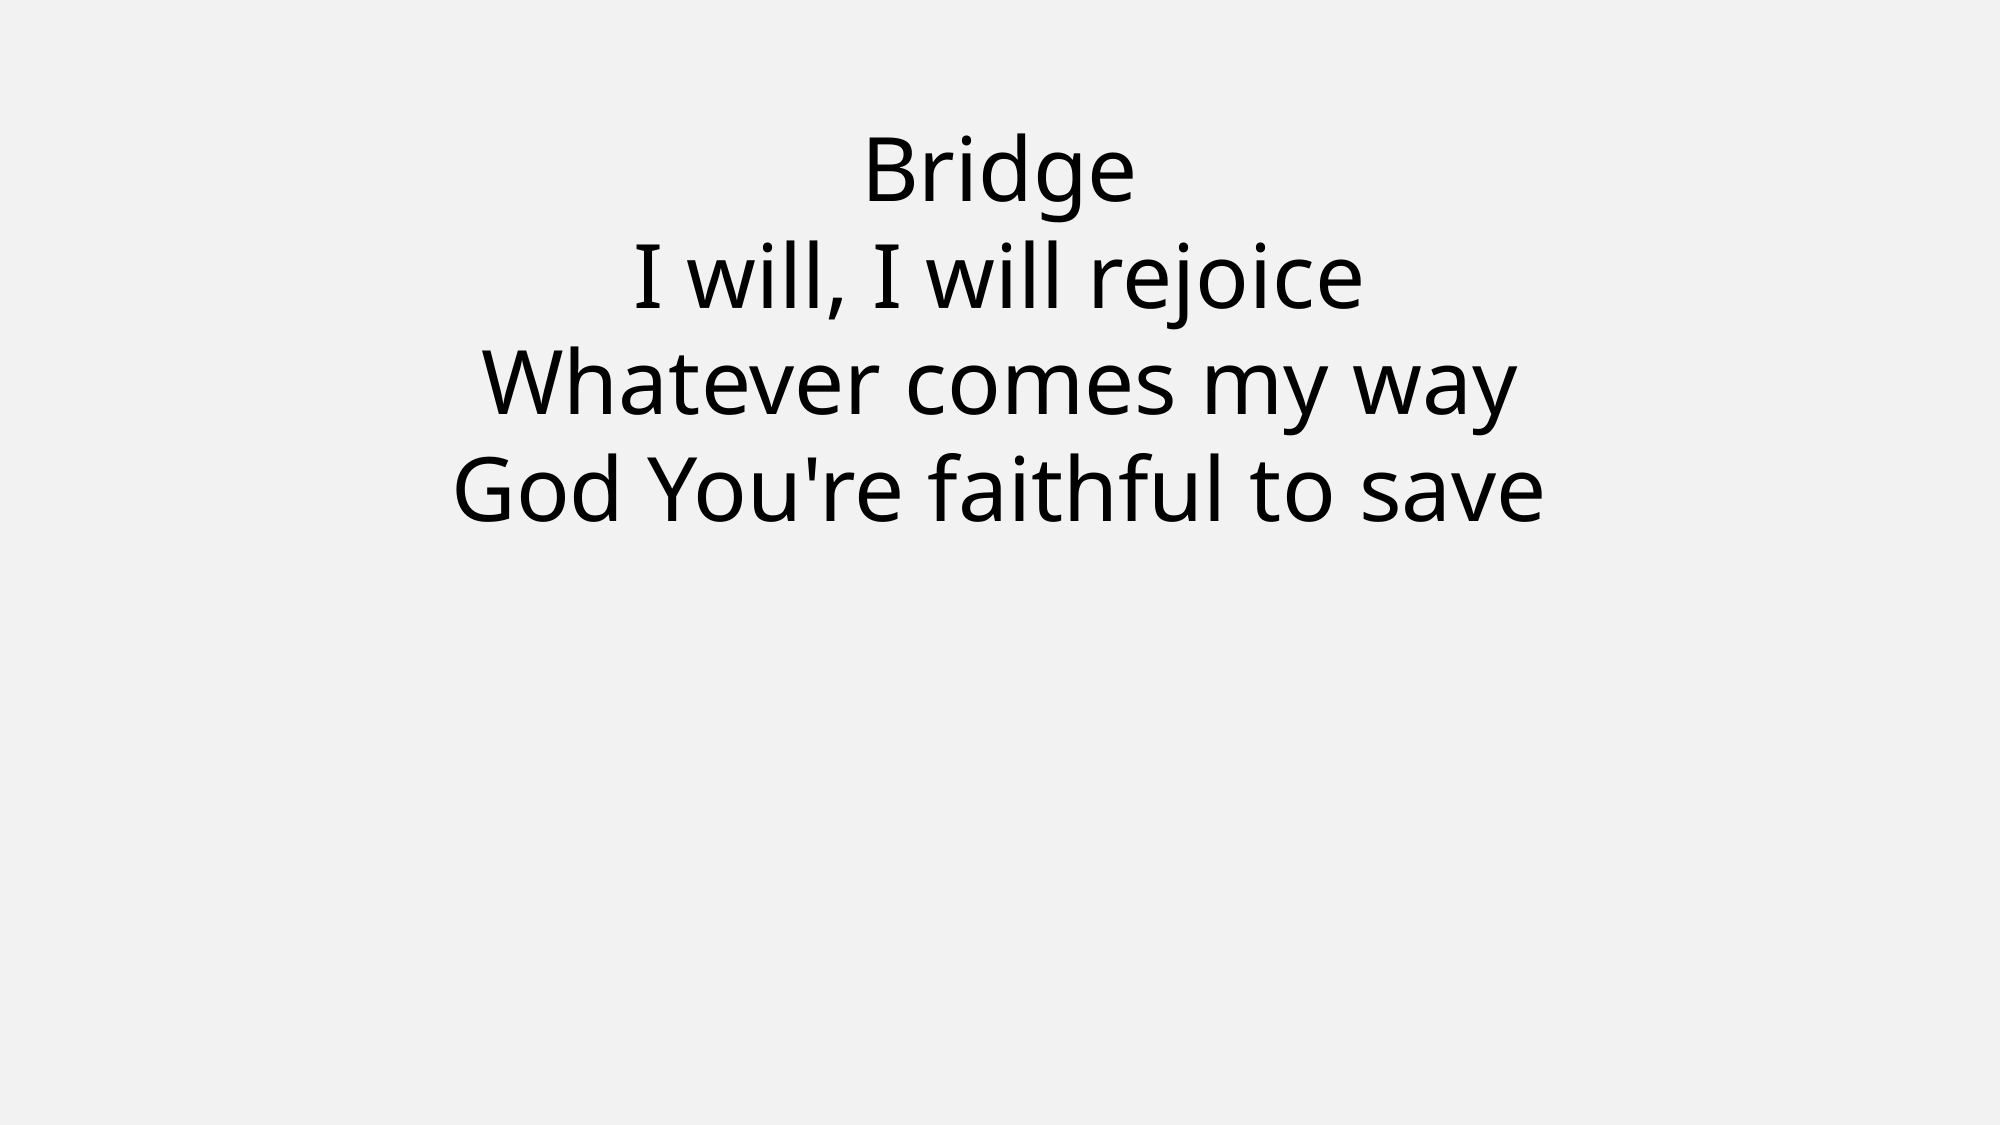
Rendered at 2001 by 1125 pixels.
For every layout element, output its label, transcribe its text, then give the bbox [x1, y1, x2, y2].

text_box Bridge I will, I will rejoice Whatever comes my way God You're faithful to save [20, 0, 1980, 823]
